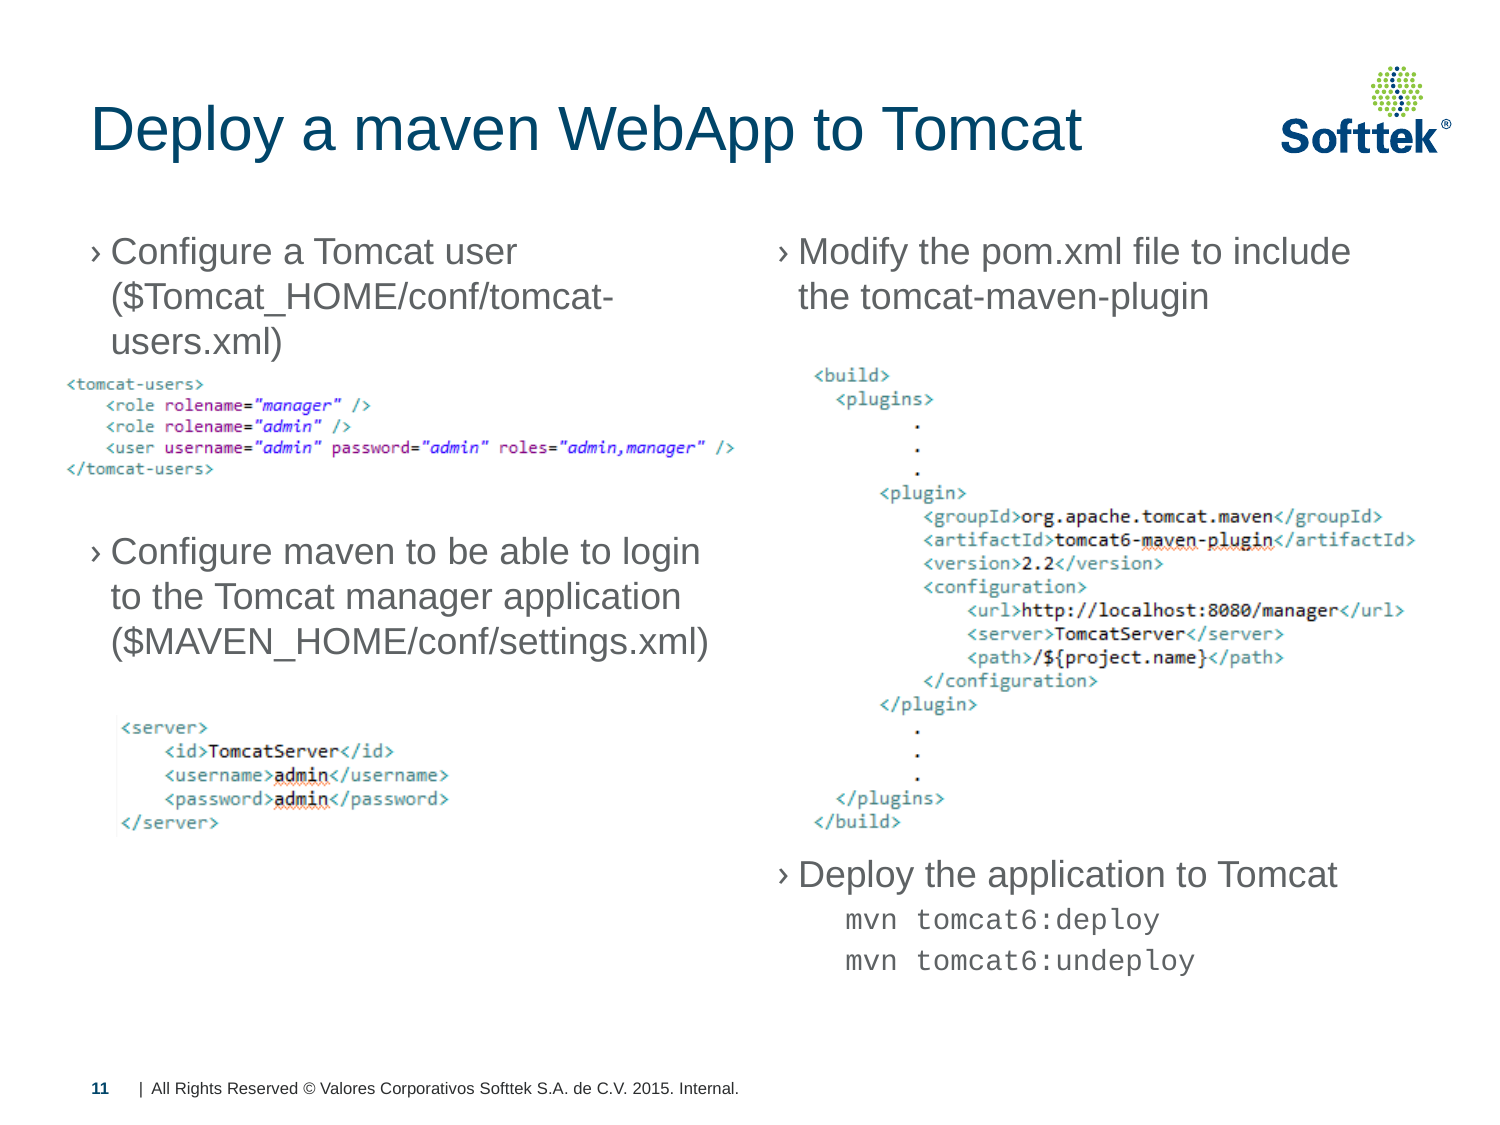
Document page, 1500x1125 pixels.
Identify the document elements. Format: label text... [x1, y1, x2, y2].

picture [64, 373, 739, 484]
picture [808, 360, 1419, 837]
list Configure a Tomcat user ($Tomcat_HOME/conf/tomcat-users.xml) Configure maven to be able to login to the Tomcat manager application ($MAVEN_HOME/conf/settings.xml) [75, 219, 738, 372]
title Deploy a maven WebApp to Tomcat [74, 31, 1256, 172]
picture [115, 715, 454, 837]
list Modify the pom.xml file to include the tomcat-maven-plugin Deploy the application to Tomcat mvn tomcat6:deploy mvn tomcat6:undeploy [762, 219, 1425, 1035]
list Configure a Tomcat user ($Tomcat_HOME/conf/tomcat-users.xml) Configure maven to be able to login to the Tomcat manager application ($MAVEN_HOME/conf/settings.xml) [75, 491, 738, 1035]
slide_number 11 [64, 1069, 124, 1106]
